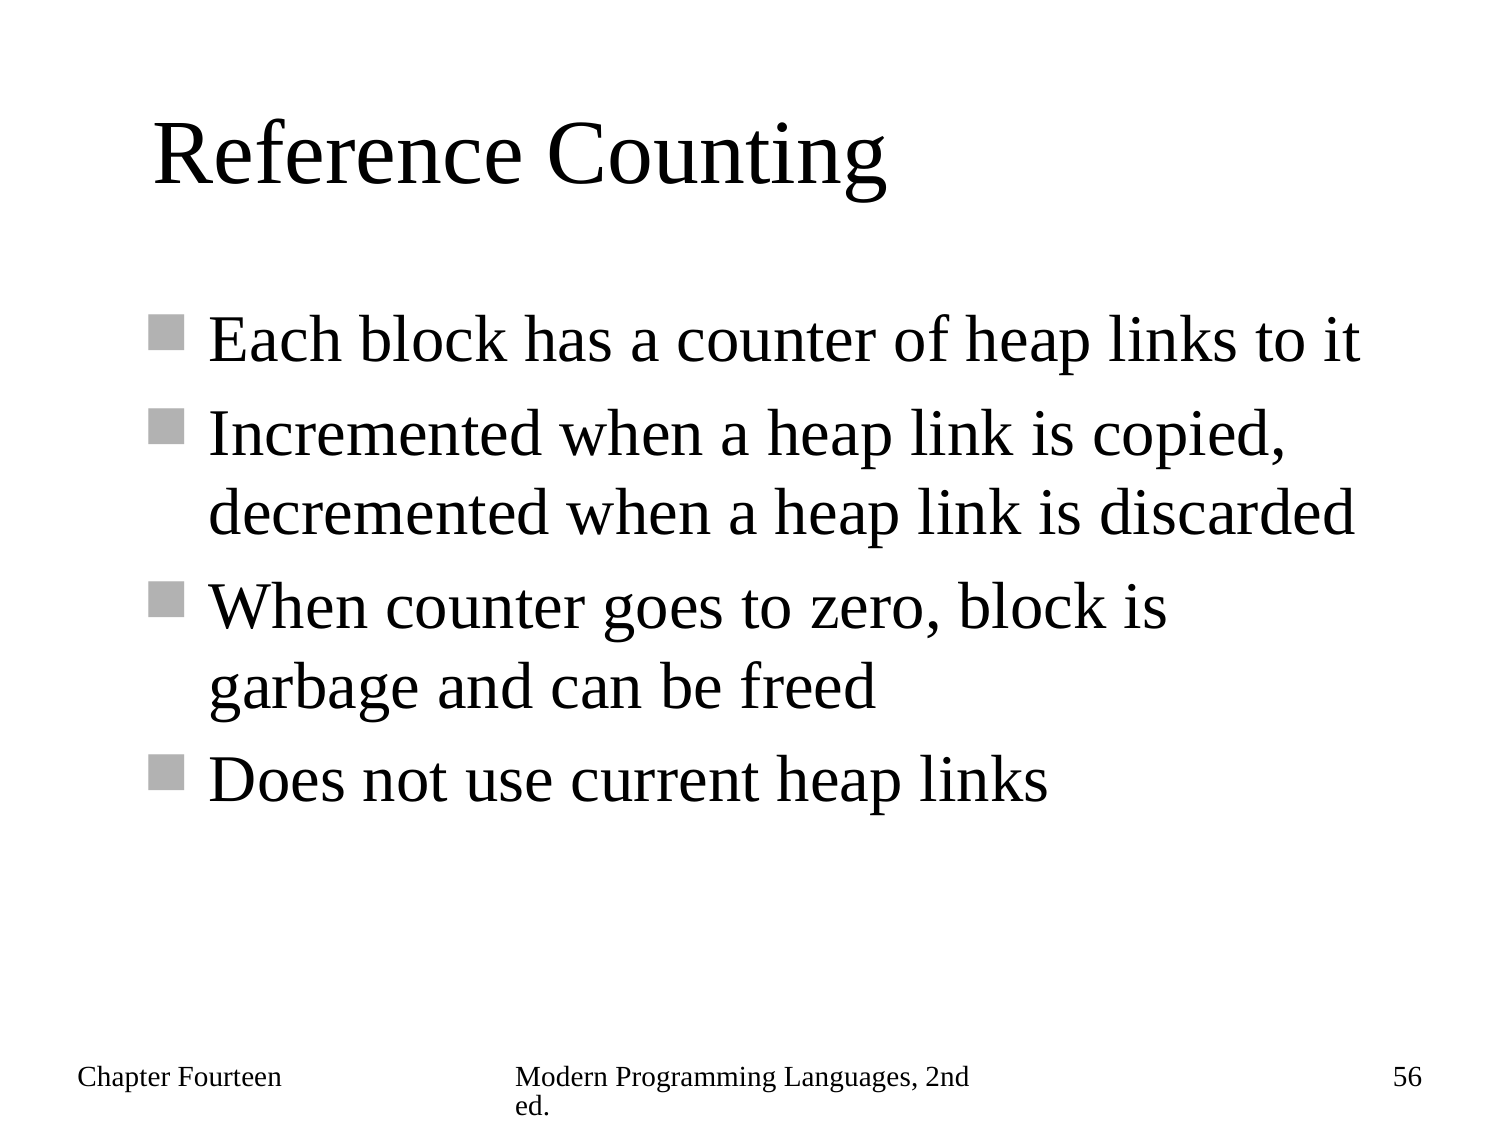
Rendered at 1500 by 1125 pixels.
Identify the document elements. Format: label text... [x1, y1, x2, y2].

slide_number Chapter Fourteen [62, 1036, 401, 1113]
title Reference Counting [137, 56, 1413, 238]
slide_number 56 [1124, 1036, 1438, 1113]
footer Modern Programming Languages, 2nd ed. [499, 1036, 1001, 1113]
list Each block has a counter of heap links to it Incremented when a heap link is copied, decremented when a heap link is discarded When counter goes to zero, block is garbage and can be freed Does not use current heap links [137, 287, 1413, 963]
